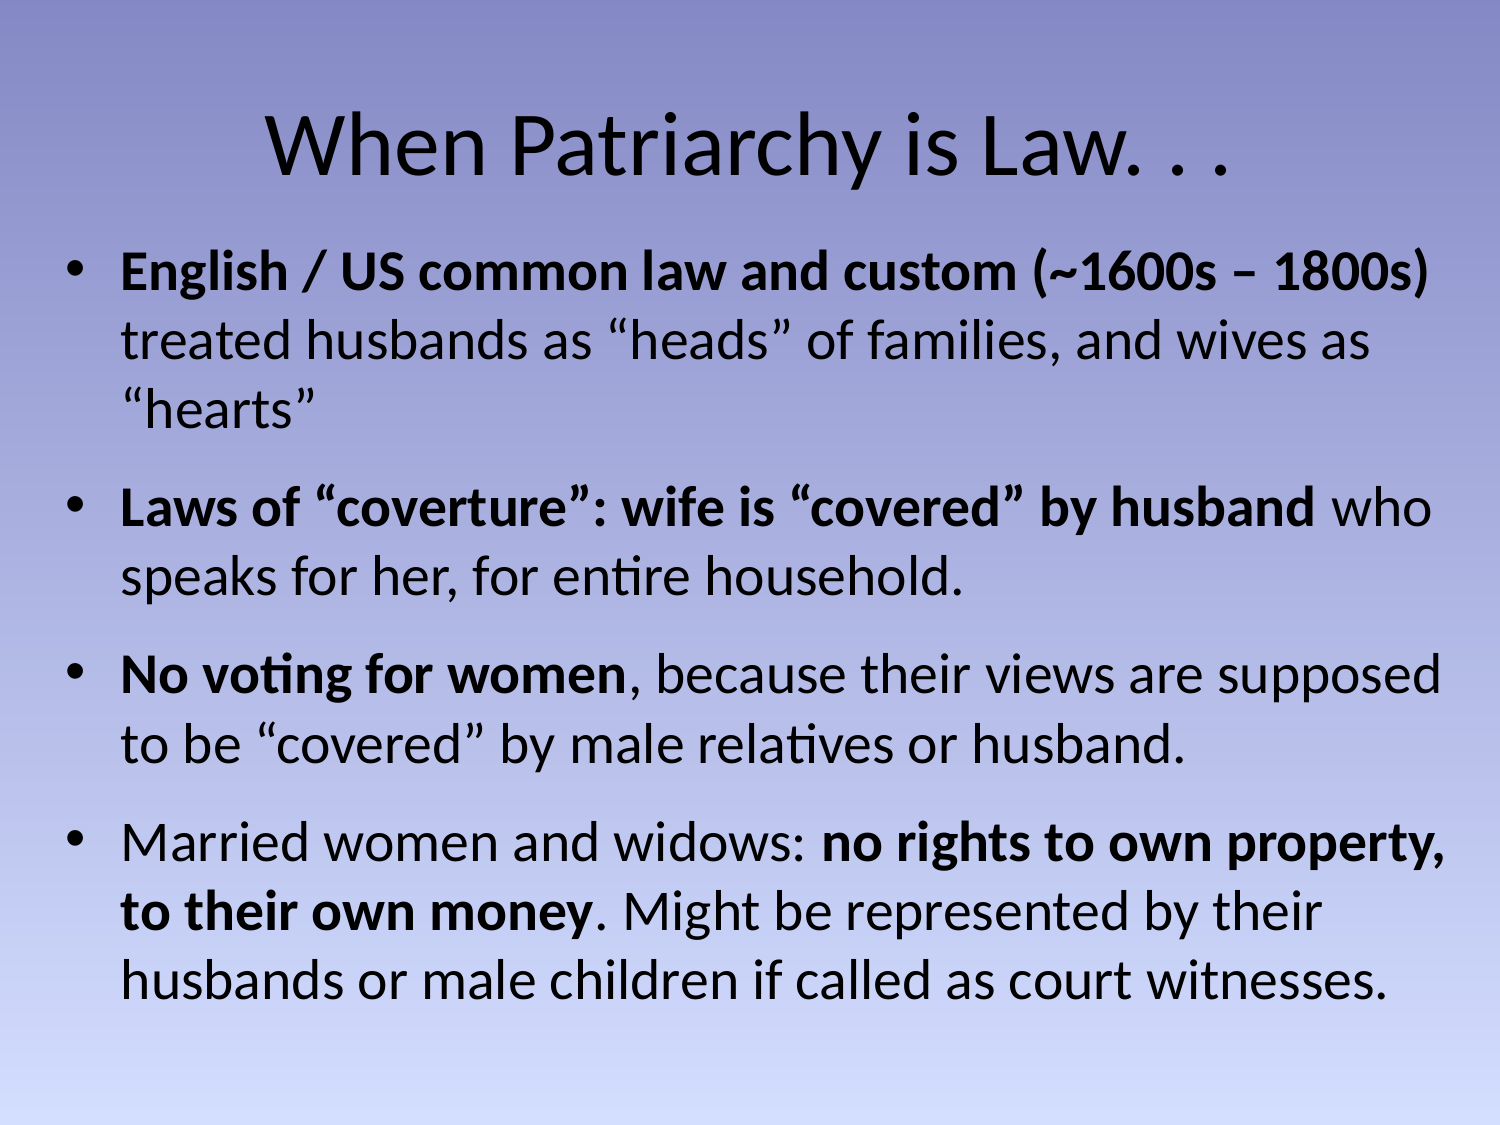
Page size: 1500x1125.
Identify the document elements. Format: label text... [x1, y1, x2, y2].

list English / US common law and custom (~1600s – 1800s) treated husbands as “heads” of families, and wives as “hearts” Laws of “coverture”: wife is “covered” by husband who speaks for her, for entire household. No voting for women, because their views are supposed to be “covered” by male relatives or husband. Married women and widows: no rights to own property, to their own money. Might be represented by their husbands or male children if called as court witnesses. [50, 224, 1475, 1038]
title When Patriarchy is Law. . . [75, 45, 1425, 224]
